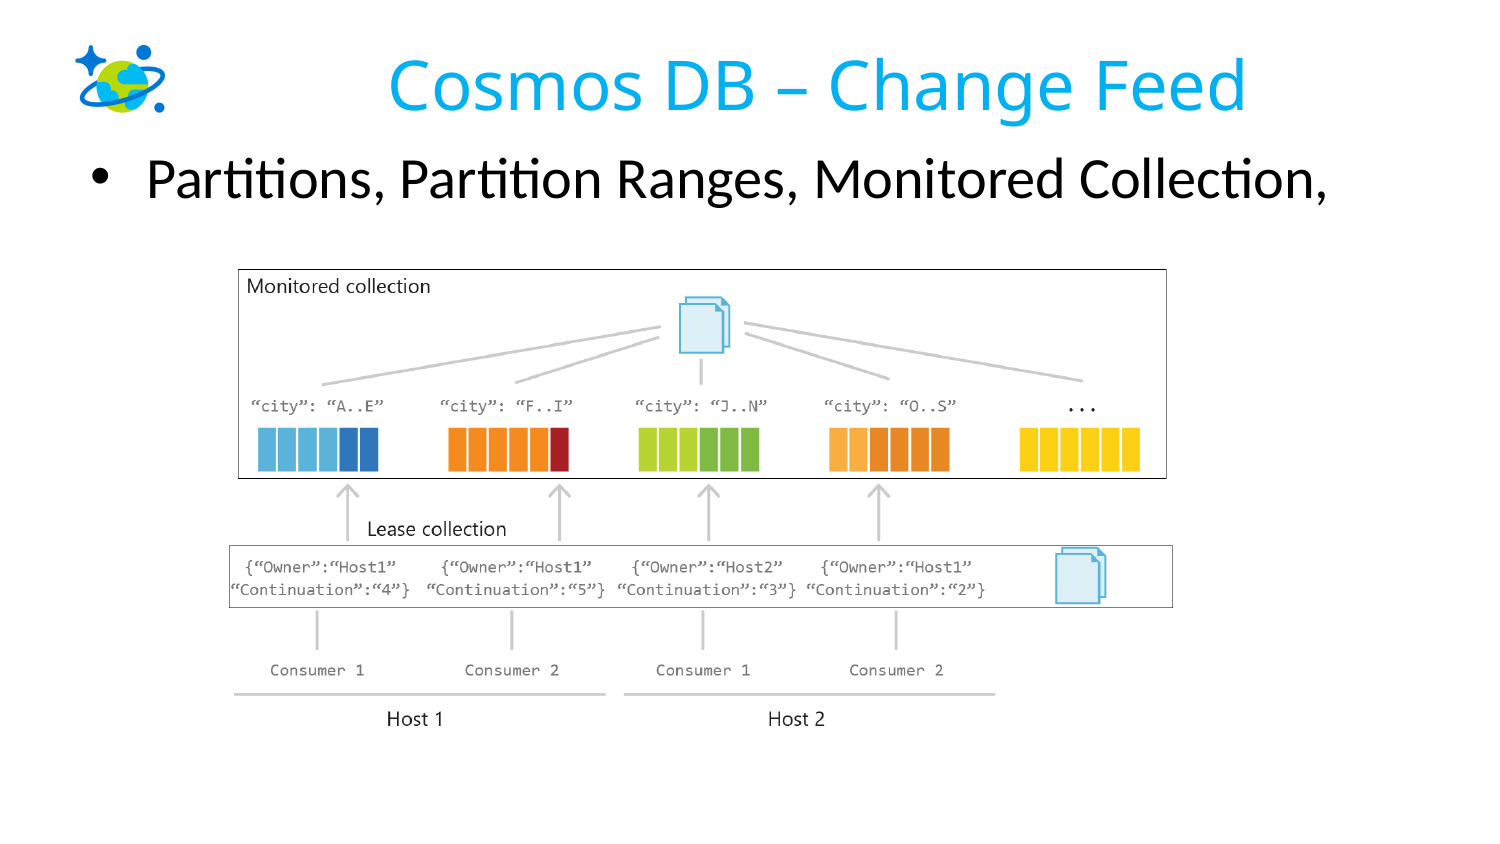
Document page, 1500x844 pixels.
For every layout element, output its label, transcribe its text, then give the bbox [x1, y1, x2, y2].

picture [74, 38, 165, 129]
text_box Cosmos DB – Change Feed [174, 33, 1463, 132]
list Partitions, Partition Ranges, Monitored Collection, [75, 132, 1425, 797]
picture [212, 259, 1188, 773]
